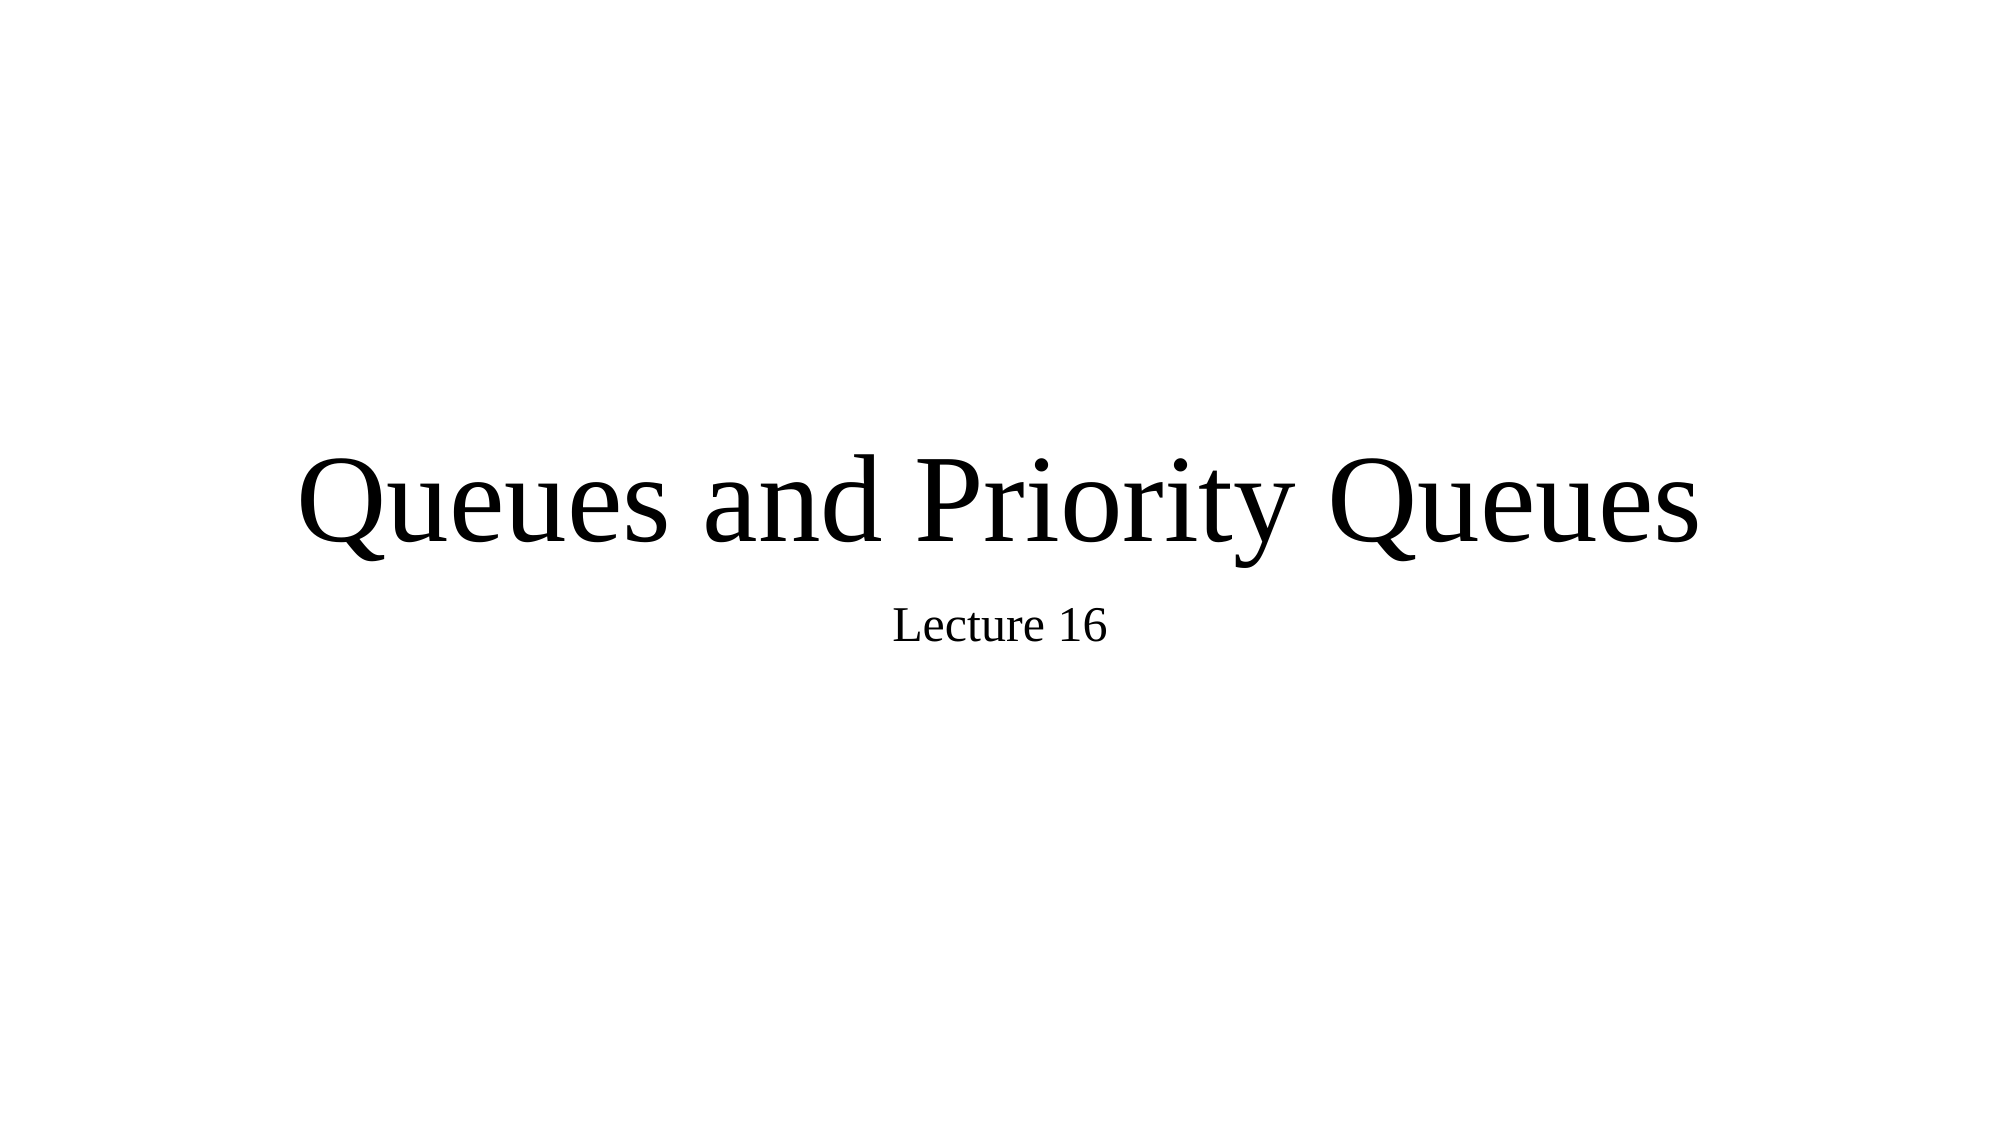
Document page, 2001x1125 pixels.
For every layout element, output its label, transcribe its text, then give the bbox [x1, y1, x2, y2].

subtitle Lecture 16 [249, 590, 1750, 863]
title Queues and Priority Queues [249, 184, 1750, 576]
